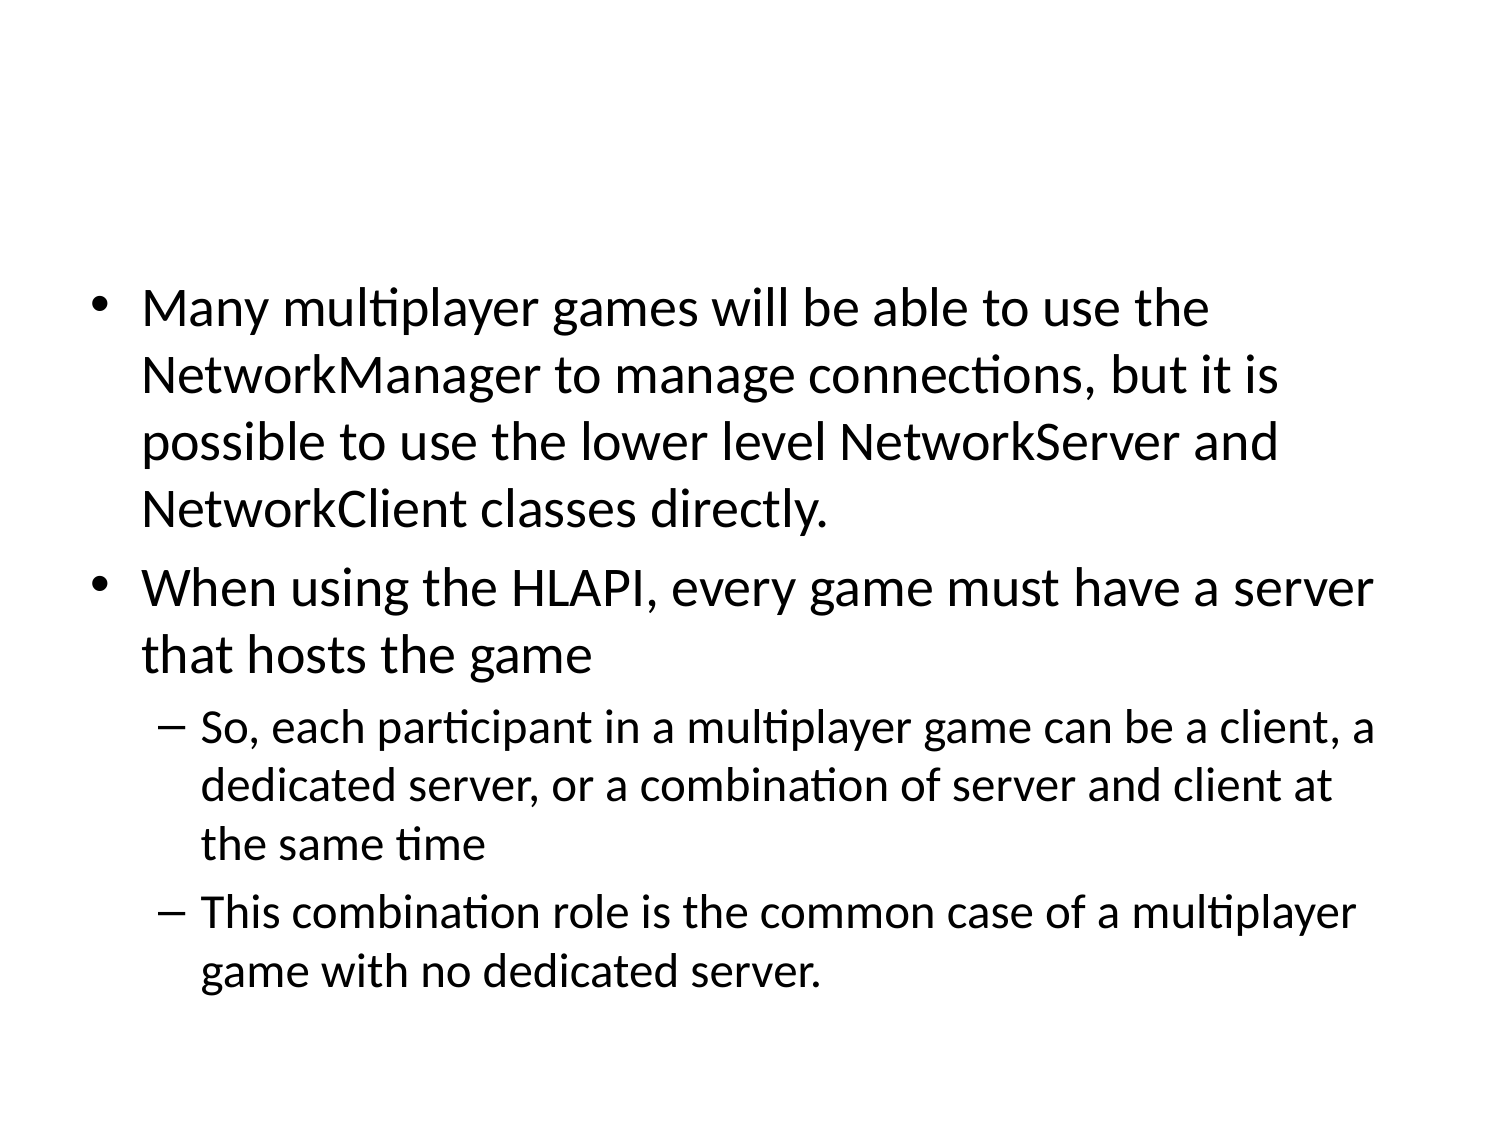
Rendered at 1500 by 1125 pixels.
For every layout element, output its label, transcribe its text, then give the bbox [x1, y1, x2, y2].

list Many multiplayer games will be able to use the NetworkManager to manage connections, but it is possible to use the lower level NetworkServer and NetworkClient classes directly. When using the HLAPI, every game must have a server that hosts the game So, each participant in a multiplayer game can be a client, a dedicated server, or a combination of server and client at the same time This combination role is the common case of a multiplayer game with no dedicated server. [75, 262, 1425, 1005]
